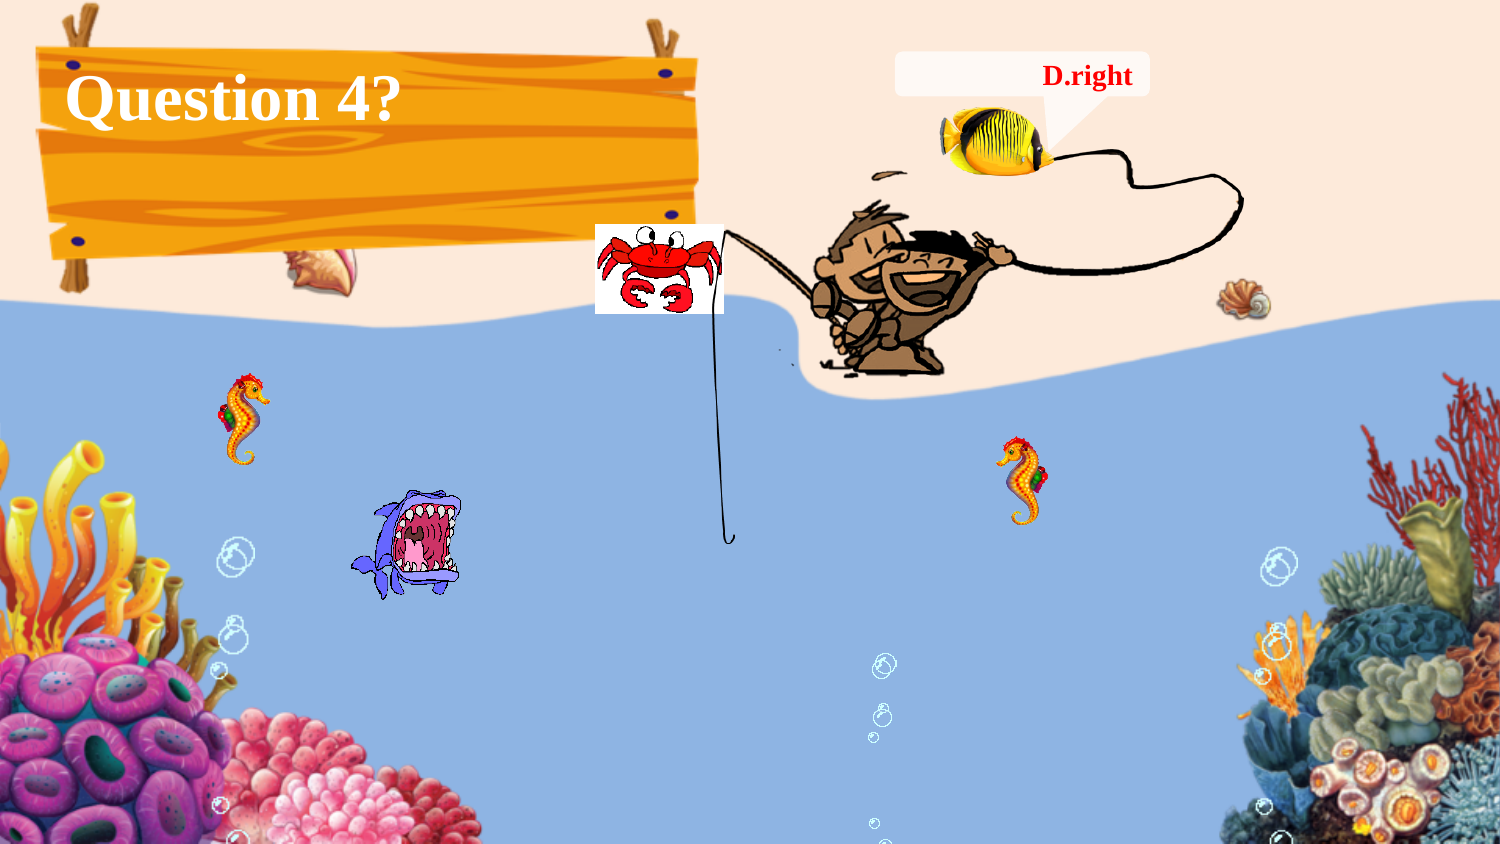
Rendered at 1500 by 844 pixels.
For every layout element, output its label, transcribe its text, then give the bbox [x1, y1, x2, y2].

picture [0, 0, 1500, 844]
text_box Question 4? [50, 46, 688, 142]
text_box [894, 51, 1151, 180]
